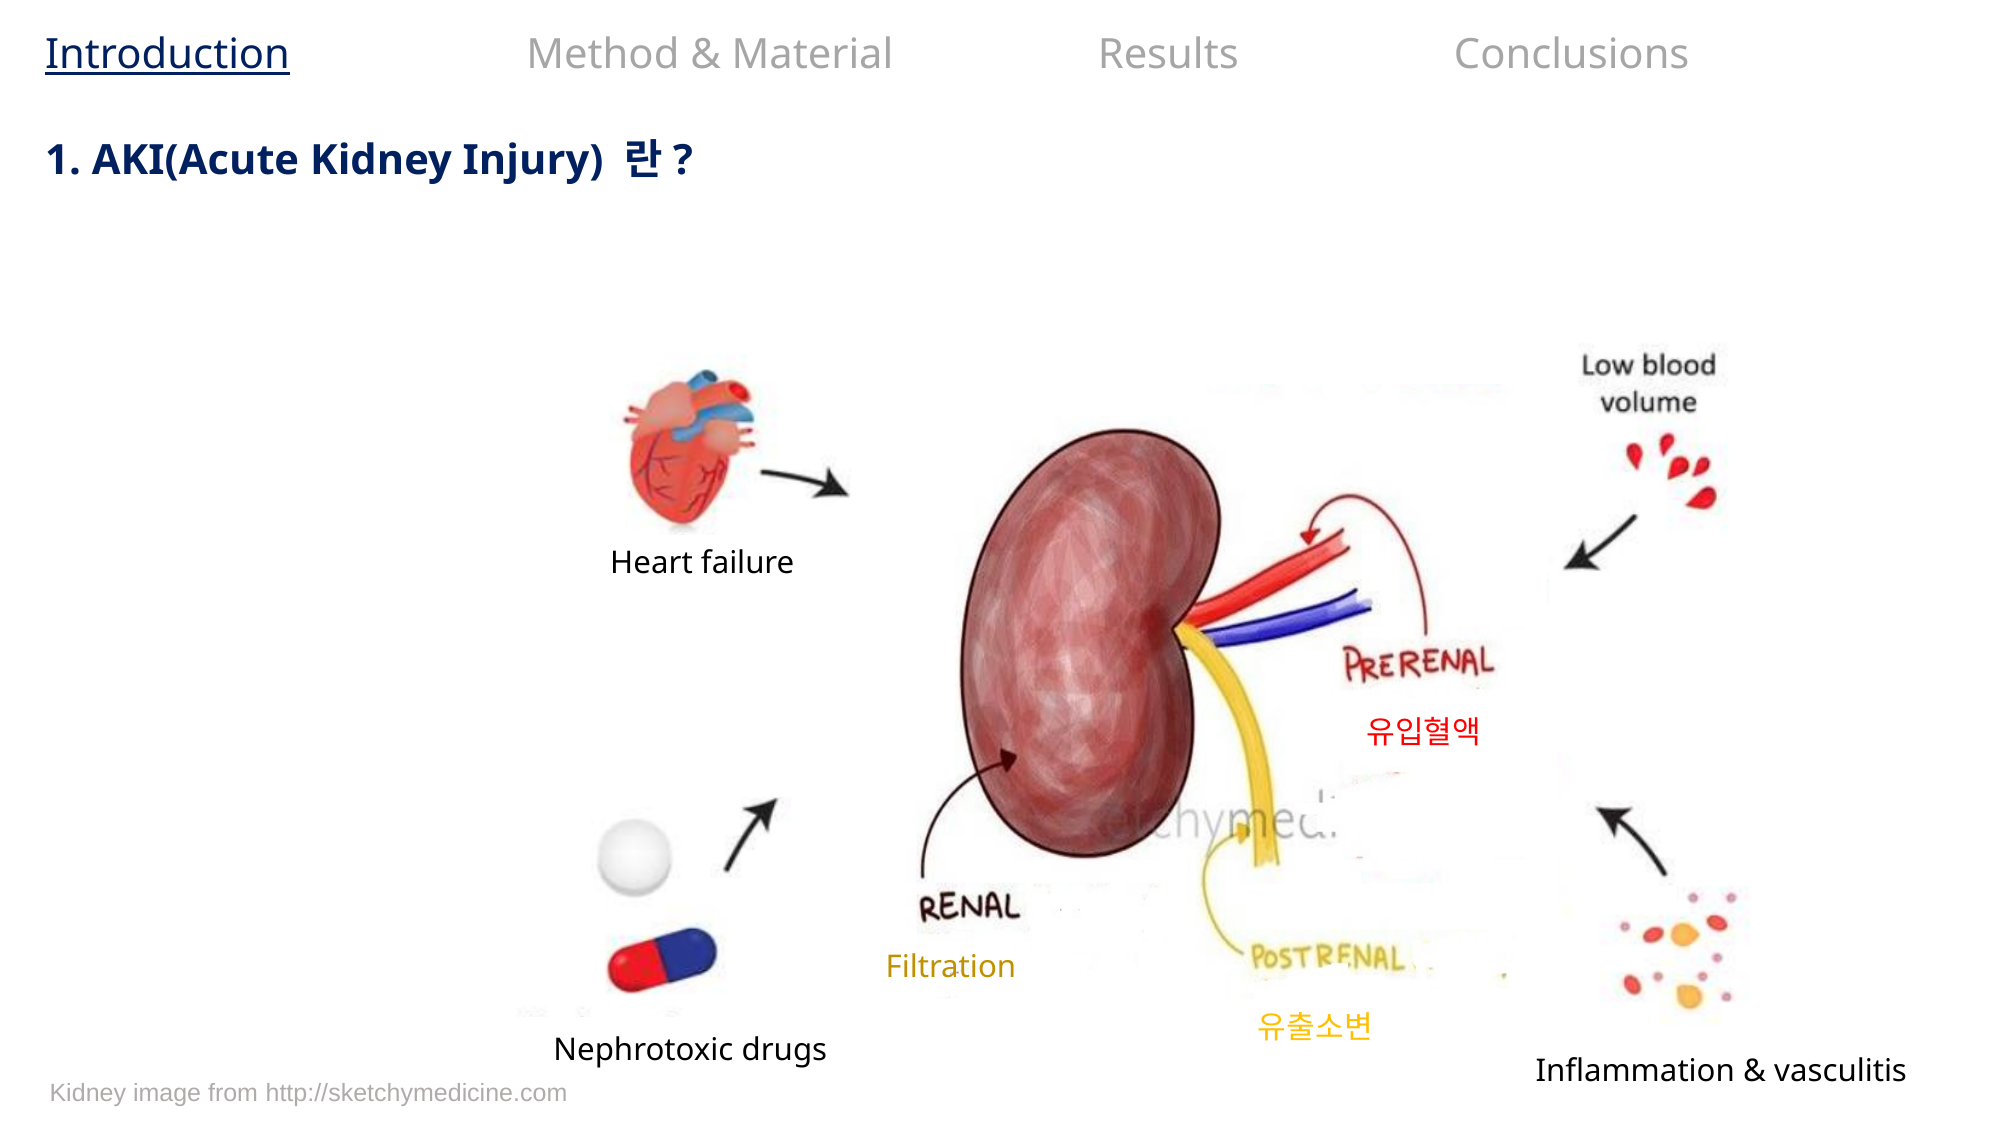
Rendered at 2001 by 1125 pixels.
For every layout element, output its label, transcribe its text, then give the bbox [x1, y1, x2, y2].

picture [1546, 295, 1769, 612]
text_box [1476, 751, 1967, 1097]
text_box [870, 384, 1633, 1078]
list 1. AKI(Acute Kidney Injury) 란? [30, 130, 737, 240]
text_box Introduction Method & Material Results Conclusions [30, 19, 1967, 85]
text_box Kidney image from http://sketchymedicine.com [34, 1069, 583, 1115]
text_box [496, 797, 877, 1076]
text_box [595, 295, 877, 588]
